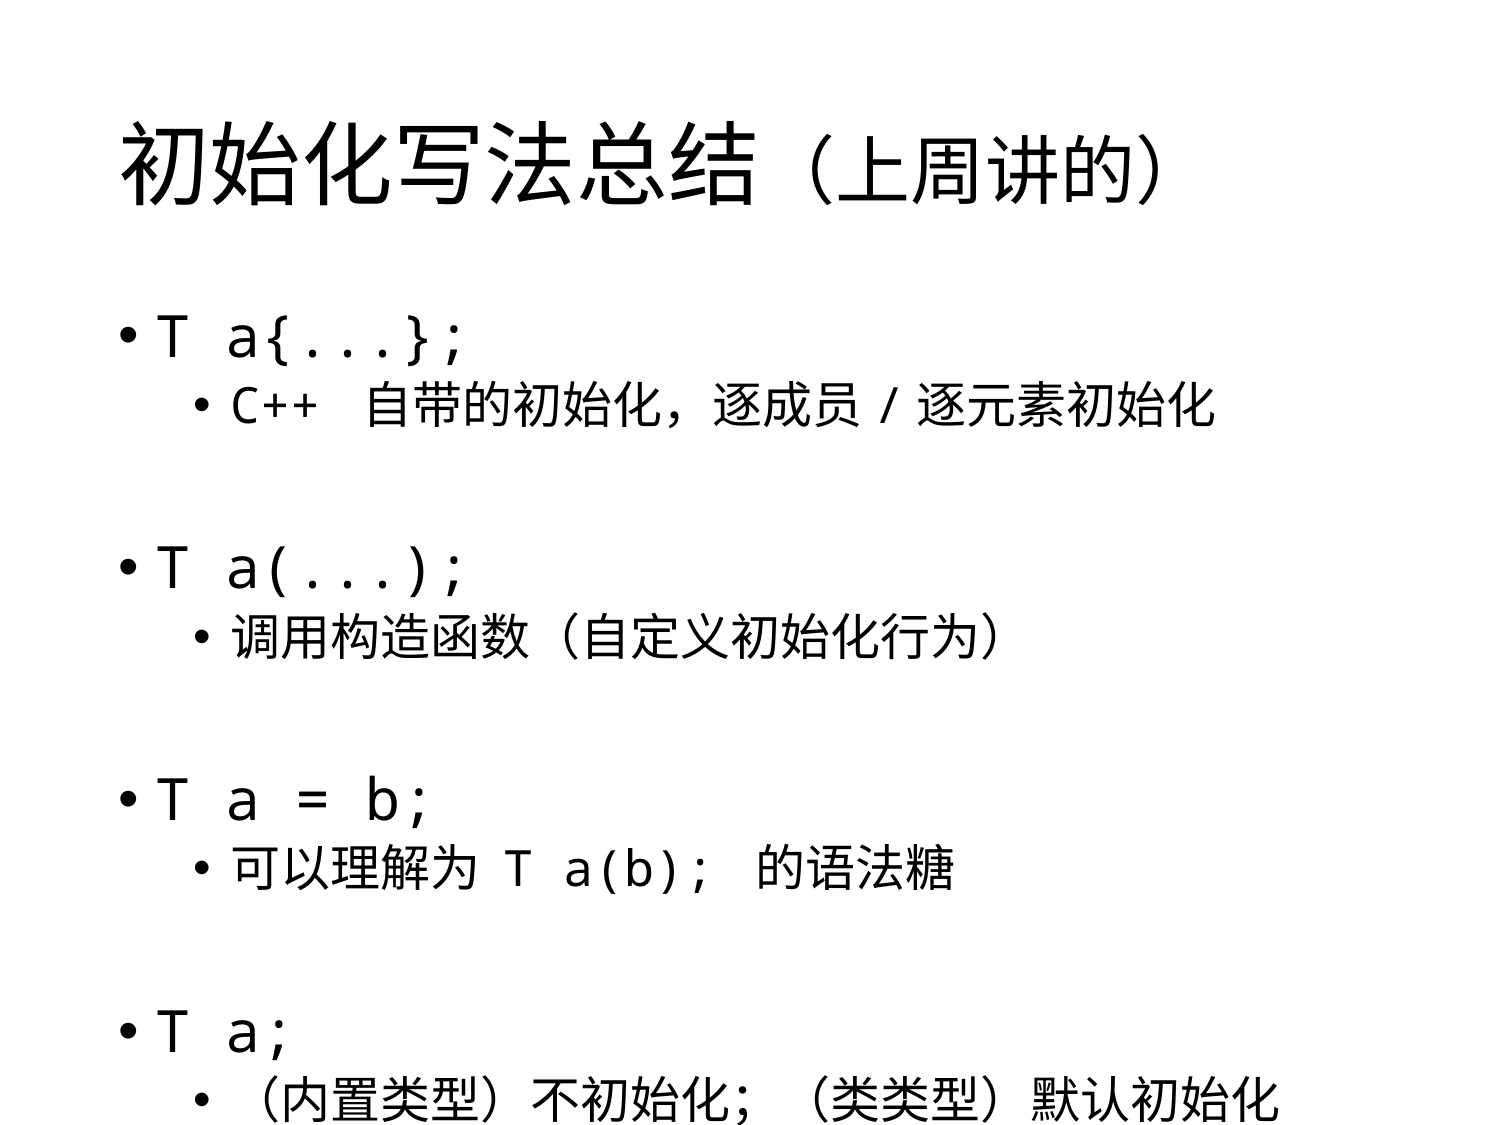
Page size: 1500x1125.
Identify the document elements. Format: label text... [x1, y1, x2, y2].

title 初始化写法总结（上周讲的） [103, 59, 1397, 278]
list T a{...}; C++ 自带的初始化，逐成员/逐元素初始化 T a(...); 调用构造函数（自定义初始化行为） T a = b; 可以理解为 T a(b); 的语法糖 T a; （内置类型）不初始化；（类类型）默认初始化 [103, 299, 1397, 1014]
